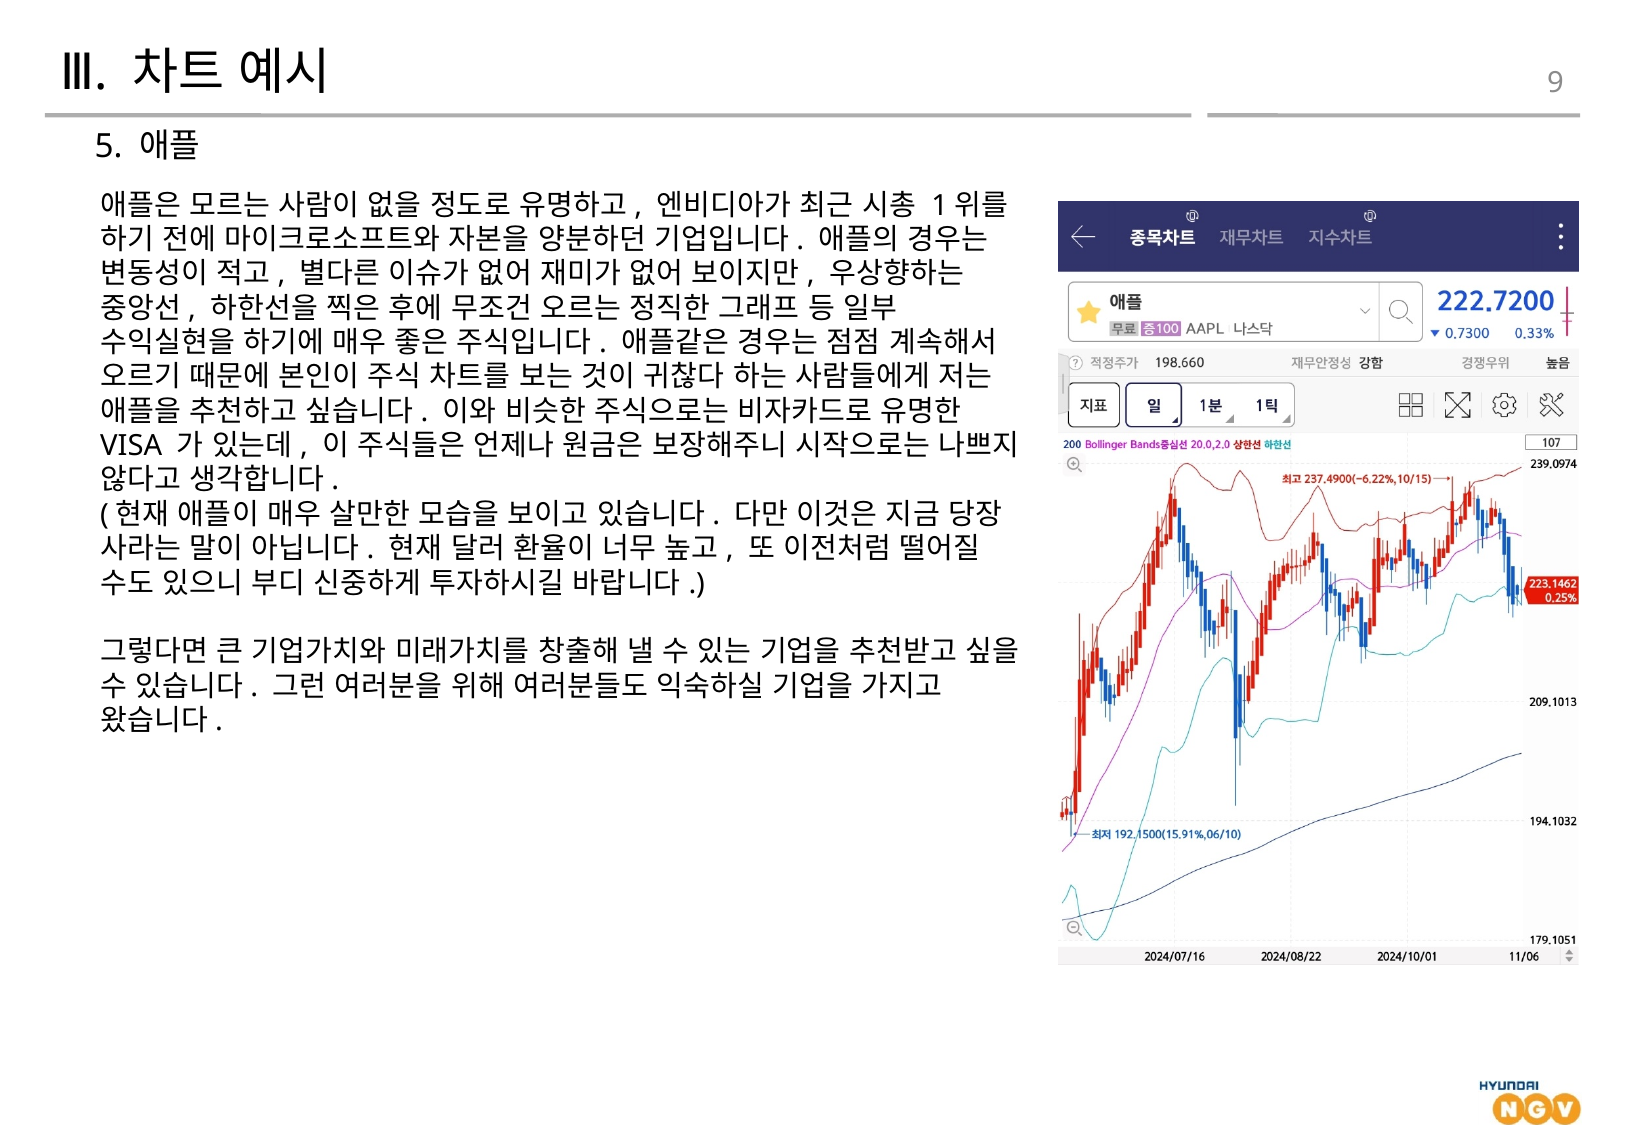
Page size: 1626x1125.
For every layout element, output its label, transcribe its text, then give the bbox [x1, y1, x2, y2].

text_box 5. 애플 [80, 122, 214, 171]
text_box 애플은 모르는 사람이 없을 정도로 유명하고, 엔비디아가 최근 시총 1위를 하기 전에 마이크로소프트와 자본을 양분하던 기업입니다. 애플의 경우는 변동성이 적고, 별다른 이슈가 없어 재미가 없어 보이지만, 우상향하는 중앙선, 하한선을 찍은 후에 무조건 오르는 정직한 그래프 등 일부 수익실현을 하기에 매우 좋은 주식입니다. 애플같은 경우는 점점 계속해서 오르기 때문에 본인이 주식 차트를 보는 것이 귀찮다 하는 사람들에게 저는 애플을 추천하고 싶습니다. 이와 비슷한 주식으로는 비자카드로 유명한 VISA 가 있는데, 이 주식들은 언제나 원금은 보장해주니 시작으로는 나쁘지 않다고 생각합니다. (현재 애플이 매우 살만한 모습을 보이고 있습니다. 다만 이것은 지금 당장 사라는 말이 아닙니다. 현재 달러 환율이 너무 높고, 또 이전처럼 떨어질 수도 있으니 부디 신중하게 투자하시길 바랍니다.) 그렇다면 큰 기업가치와 미래가치를 창출해 낼 수 있는 기업을 추천받고 싶을 수 있습니다. 그런 여러분을 위해 여러분들도 익숙하실 기업을 가지고 왔습니다. [86, 179, 1039, 744]
slide_number 9 [1497, 53, 1579, 114]
picture [1478, 1080, 1582, 1125]
picture [1058, 201, 1579, 966]
title Ⅲ. 차트 예시 [44, 31, 1173, 116]
